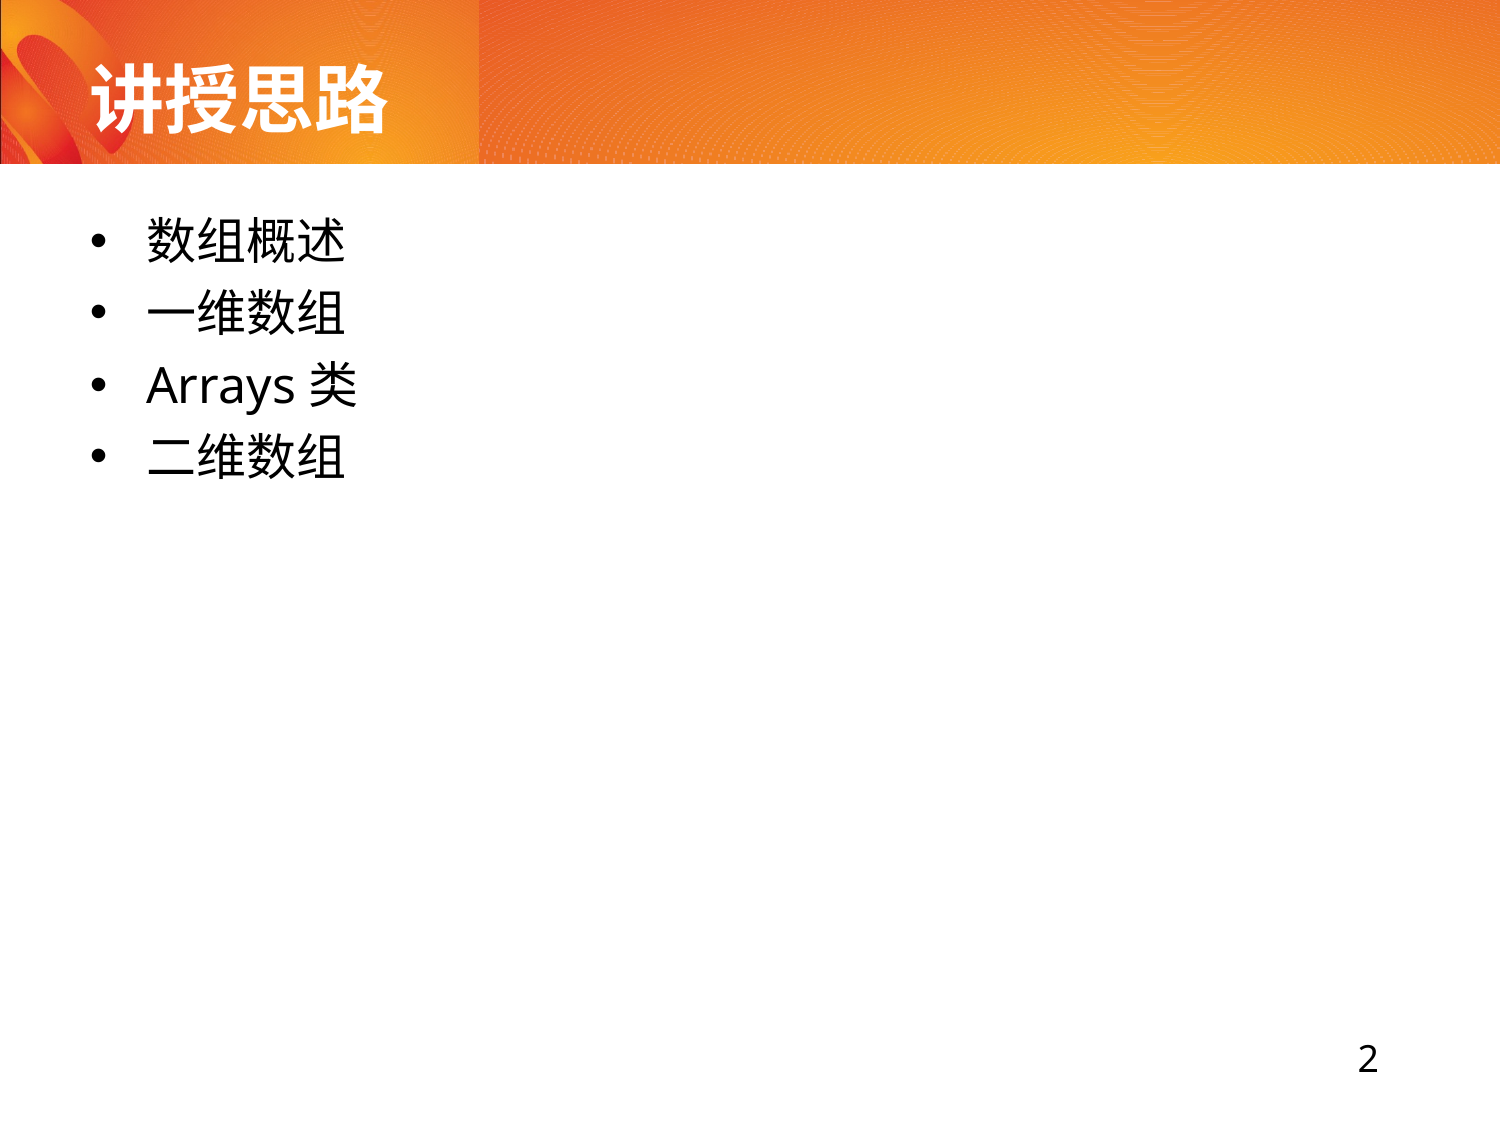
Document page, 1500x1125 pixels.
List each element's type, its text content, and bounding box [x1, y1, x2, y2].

title 讲授思路 [75, 45, 1425, 167]
list 数组概述 一维数组 Arrays类 二维数组 [75, 190, 1425, 1005]
picture [0, 0, 1500, 164]
